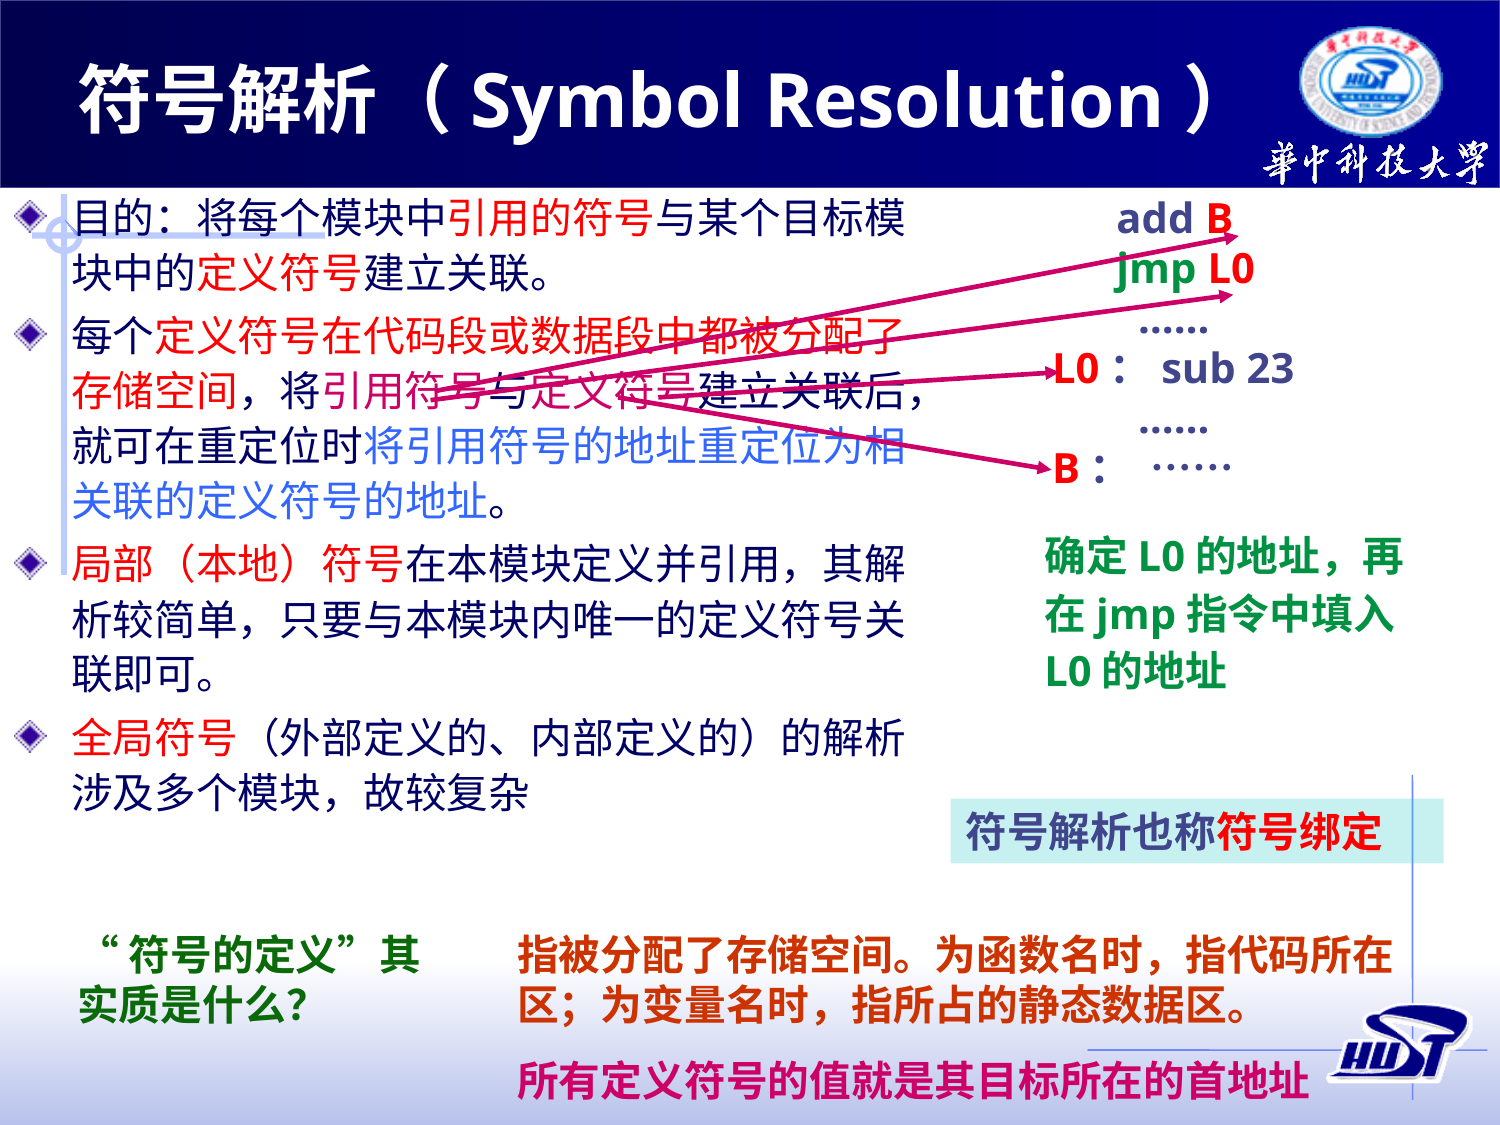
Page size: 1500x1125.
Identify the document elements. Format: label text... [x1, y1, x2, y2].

list 目的：将每个模块中引用的符号与某个目标模块中的定义符号建立关联。 每个定义符号在代码段或数据段中都被分配了存储空间，将引用符号与定义符号建立关联后，就可在重定位时将引用符号的地址重定位为相关联的定义符号的地址。 局部（本地）符号在本模块定义并引用，其解析较简单，只要与本模块内唯一的定义符号关联即可。 全局符号（外部定义的、内部定义的）的解析涉及多个模块，故较复杂 [0, 179, 946, 974]
picture [1262, 140, 1488, 185]
picture [1338, 26, 1443, 138]
picture [14, 720, 47, 753]
text_box [430, 290, 1234, 401]
text_box [658, 366, 1060, 398]
picture [14, 547, 47, 580]
text_box 所有定义符号的值就是其目标所在的首地址 [502, 1047, 1410, 1113]
text_box [434, 232, 1239, 392]
picture [14, 200, 47, 233]
text_box 符号解析也称符号绑定 [950, 798, 1444, 864]
picture [14, 318, 47, 351]
text_box add B jmp L0 …… L0：sub 23 …… B： …… [1037, 184, 1345, 499]
text_box [618, 397, 1052, 474]
title 符号解析（Symbol Resolution） [62, 12, 1338, 151]
text_box “符号的定义”其实质是什么？ [62, 921, 463, 1037]
text_box 指被分配了存储空间。为函数名时，指代码所在区；为变量名时，指所占的静态数据区。 [502, 921, 1434, 1037]
text_box 确定L0的地址，再在jmp指令中填入L0的地址 [954, 515, 1423, 703]
